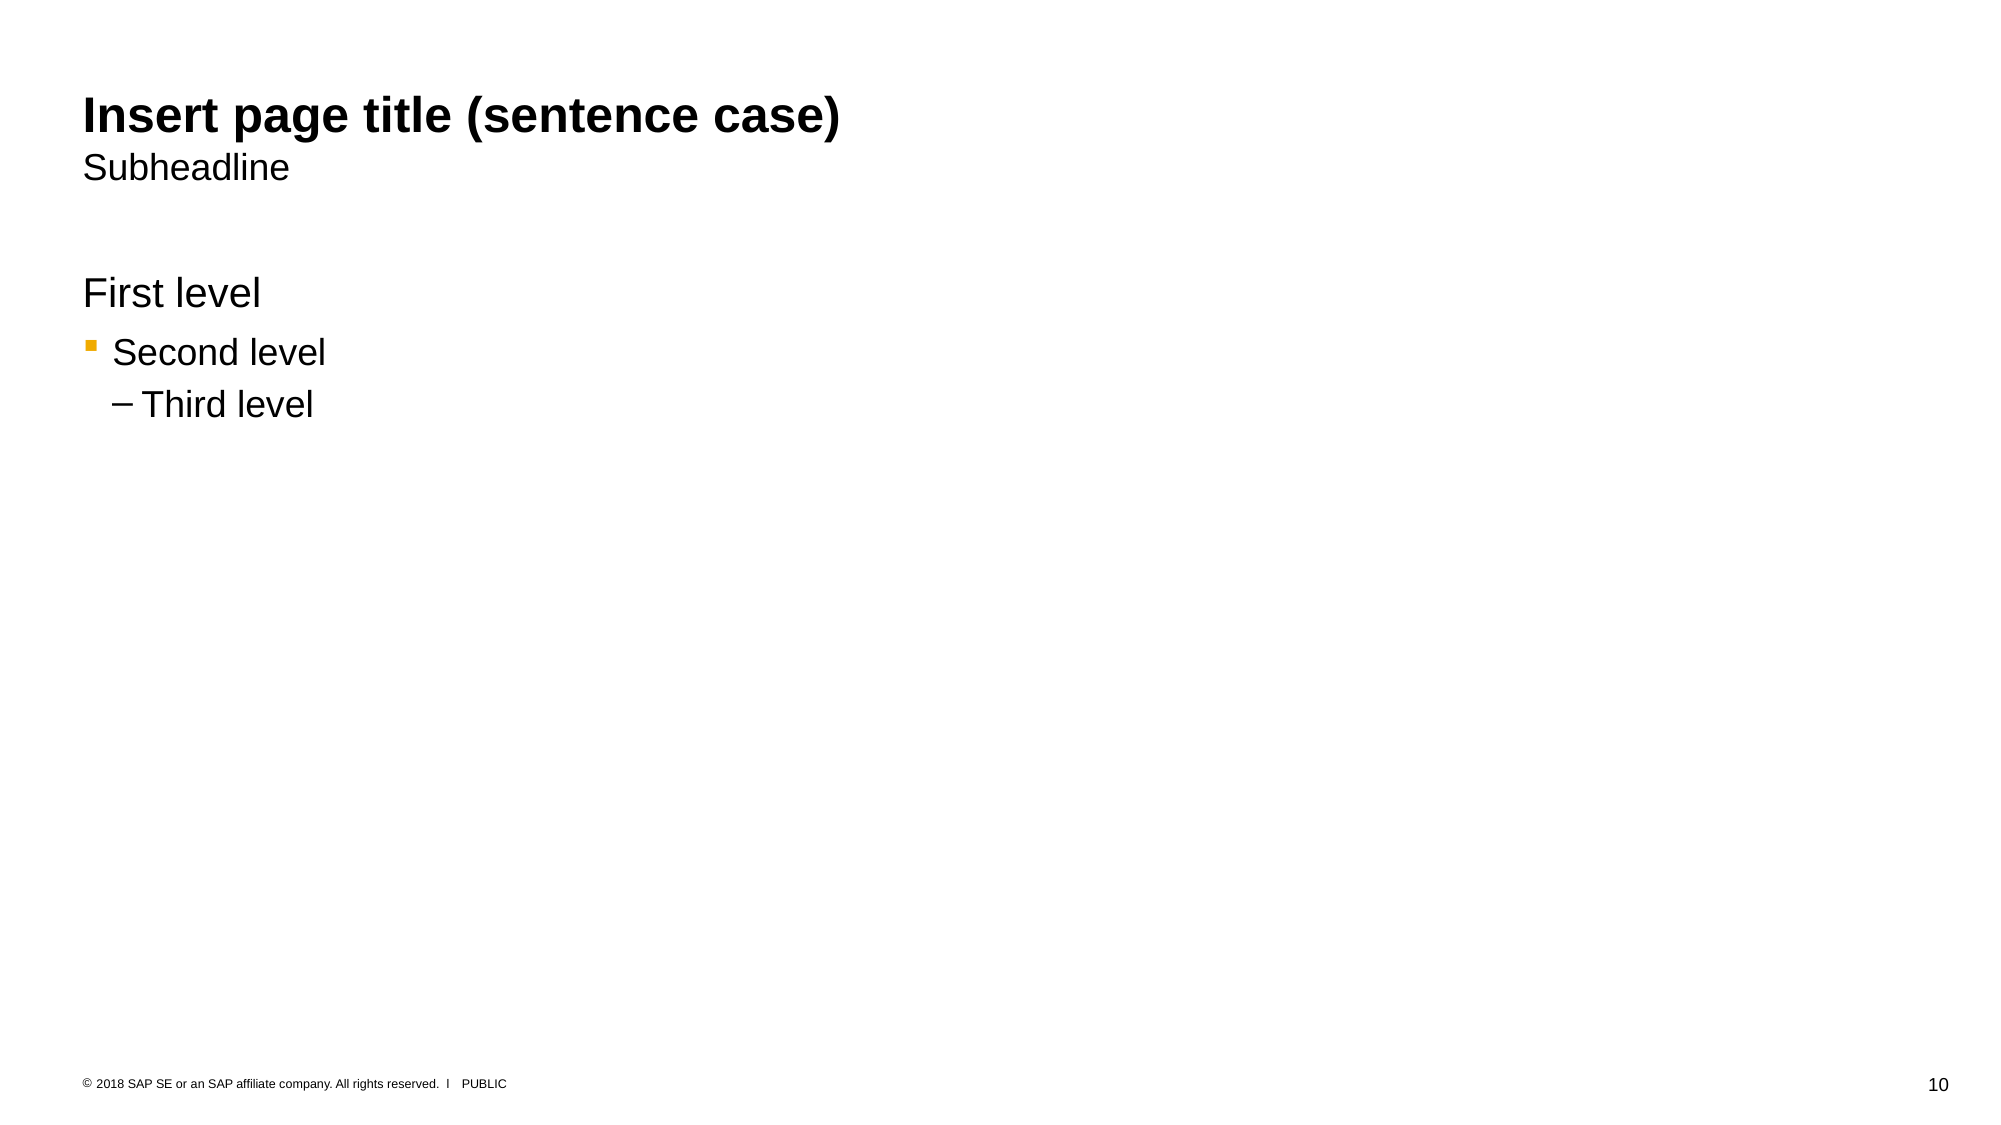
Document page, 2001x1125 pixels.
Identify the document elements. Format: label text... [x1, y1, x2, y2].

list First level Second level Third level [82, 265, 1918, 1040]
title Insert page title (sentence case) Subheadline [82, 82, 1918, 189]
